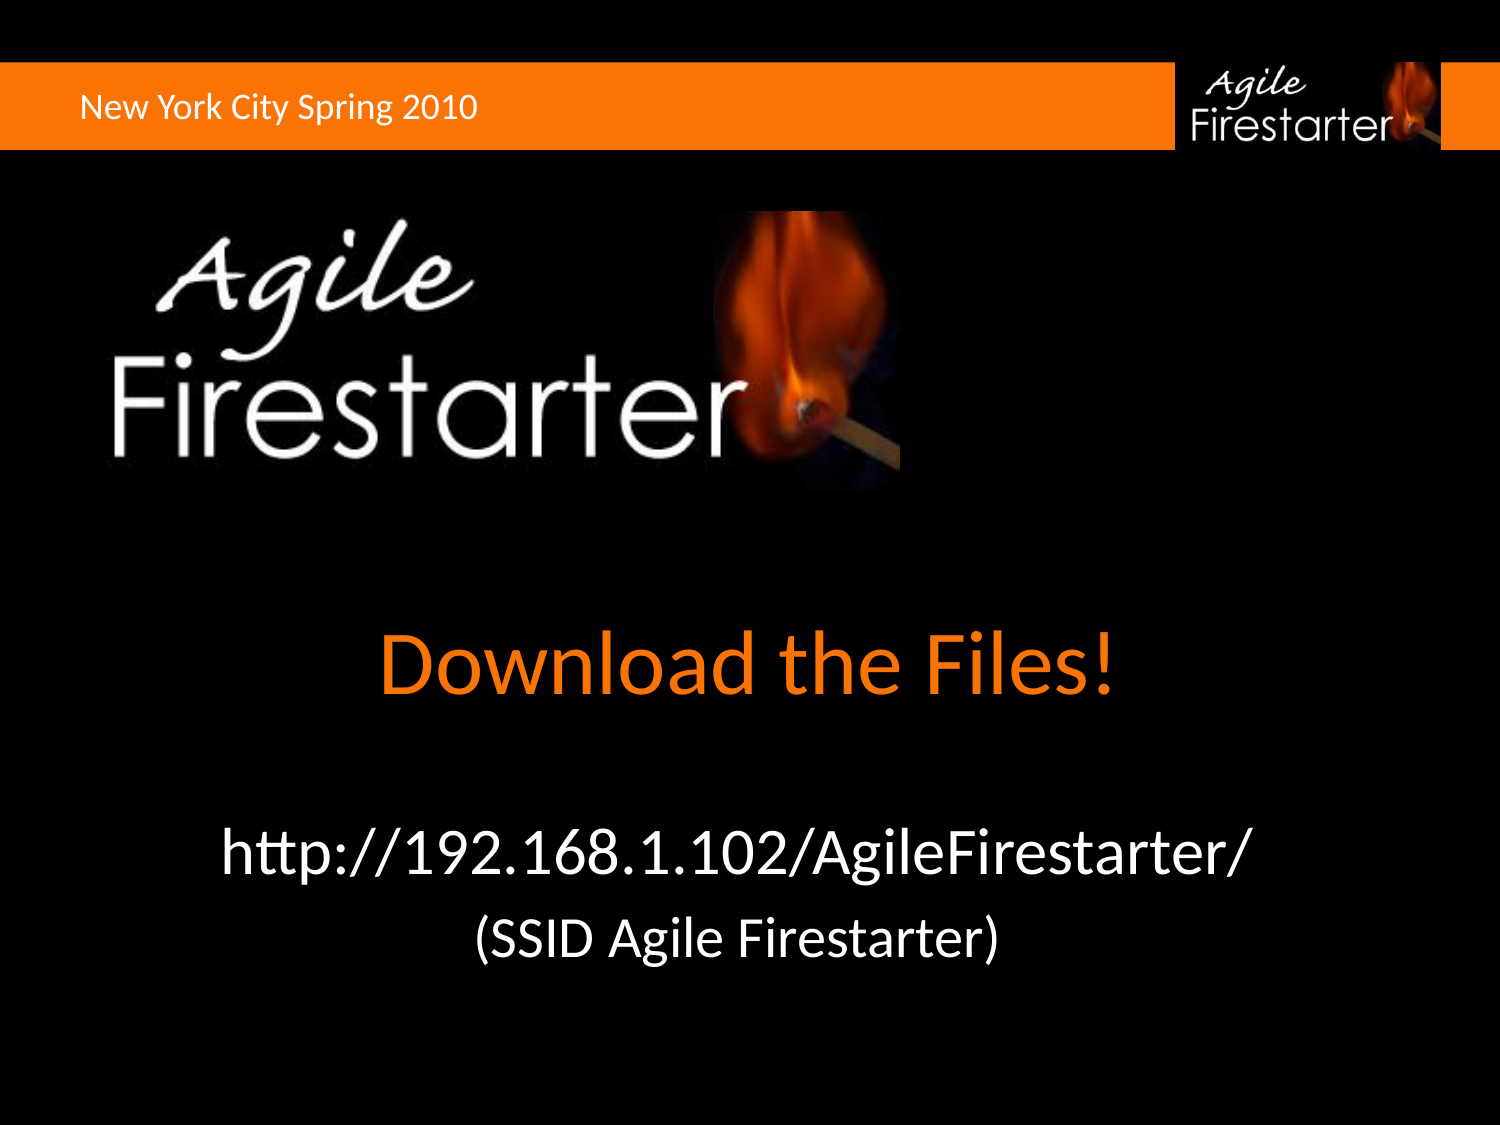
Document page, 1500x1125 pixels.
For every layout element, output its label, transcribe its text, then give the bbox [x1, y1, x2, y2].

subtitle http://192.168.1.102/AgileFirestarter/ (SSID Agile Firestarter) [75, 800, 1400, 1088]
title Download the Files! [112, 537, 1388, 779]
picture [1175, 62, 1441, 151]
picture [61, 211, 900, 491]
